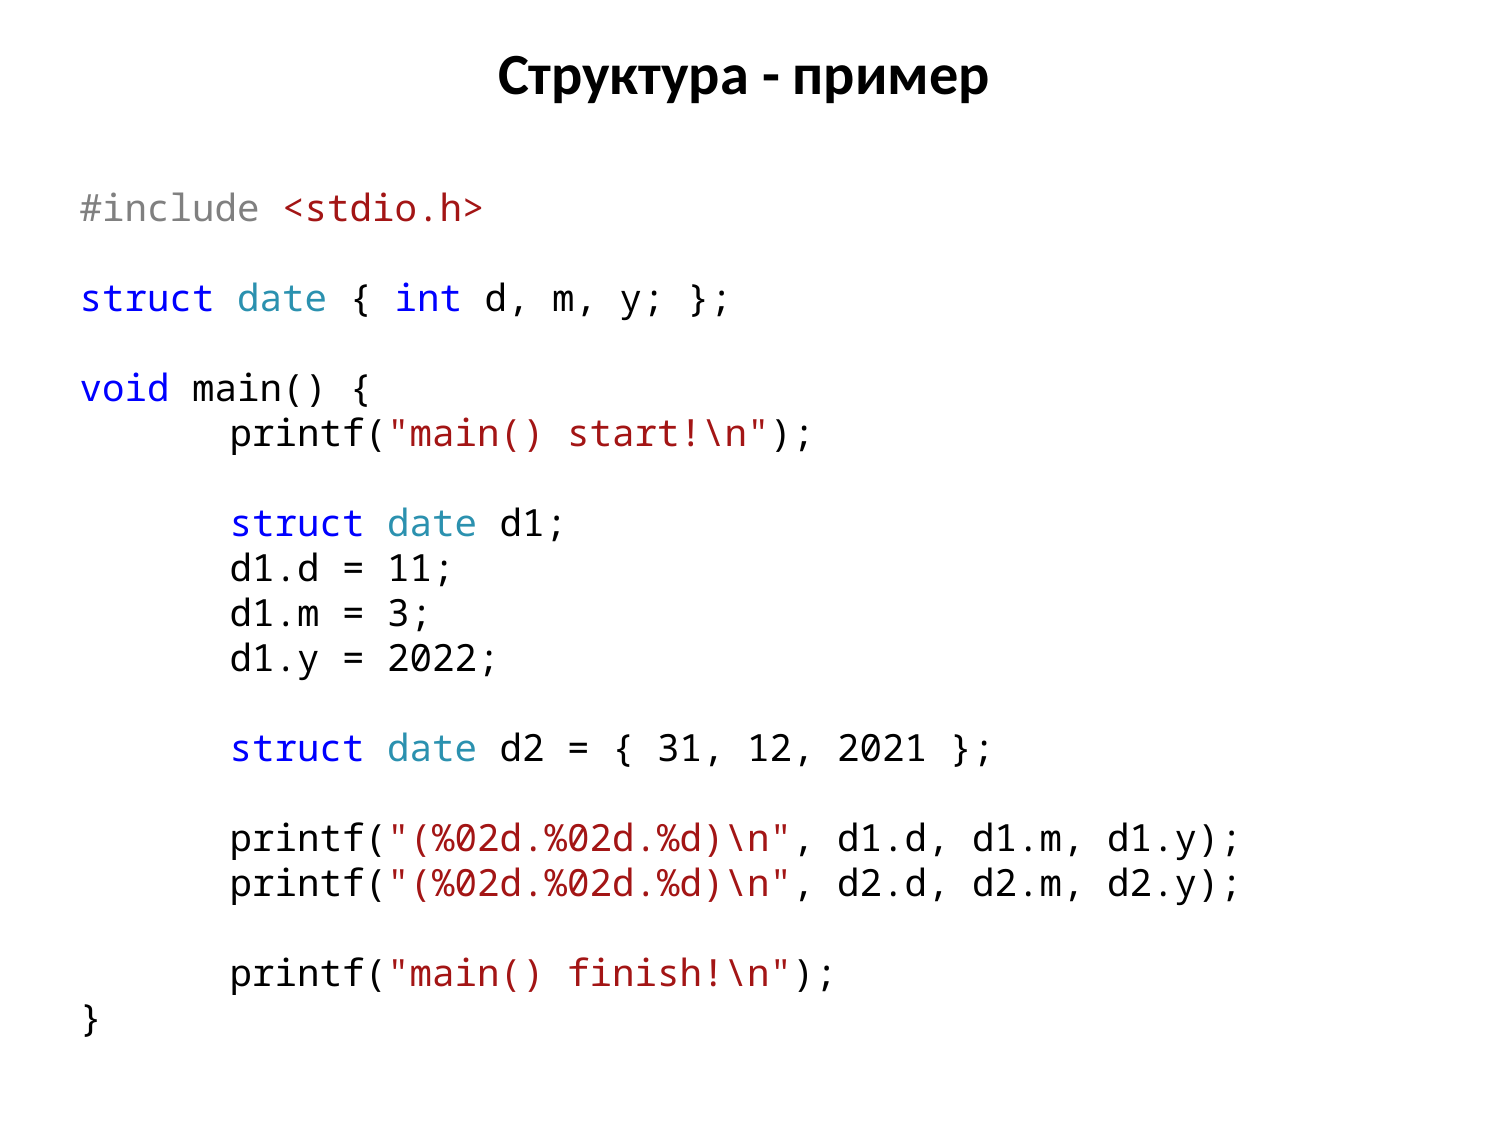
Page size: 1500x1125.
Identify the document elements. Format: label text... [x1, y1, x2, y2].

text_box #include <stdio.h> struct date { int d, m, y; }; void main() { printf("main() start!\n"); struct date d1; d1.d = 11; d1.m = 3; d1.y = 2022; struct date d2 = { 31, 12, 2021 }; printf("(%02d.%02d.%d)\n", d1.d, d1.m, d1.y); printf("(%02d.%02d.%d)\n", d2.d, d2.m, d2.y); printf("main() finish!\n"); } [64, 176, 1459, 1047]
title Структура - пример [29, 19, 1459, 124]
